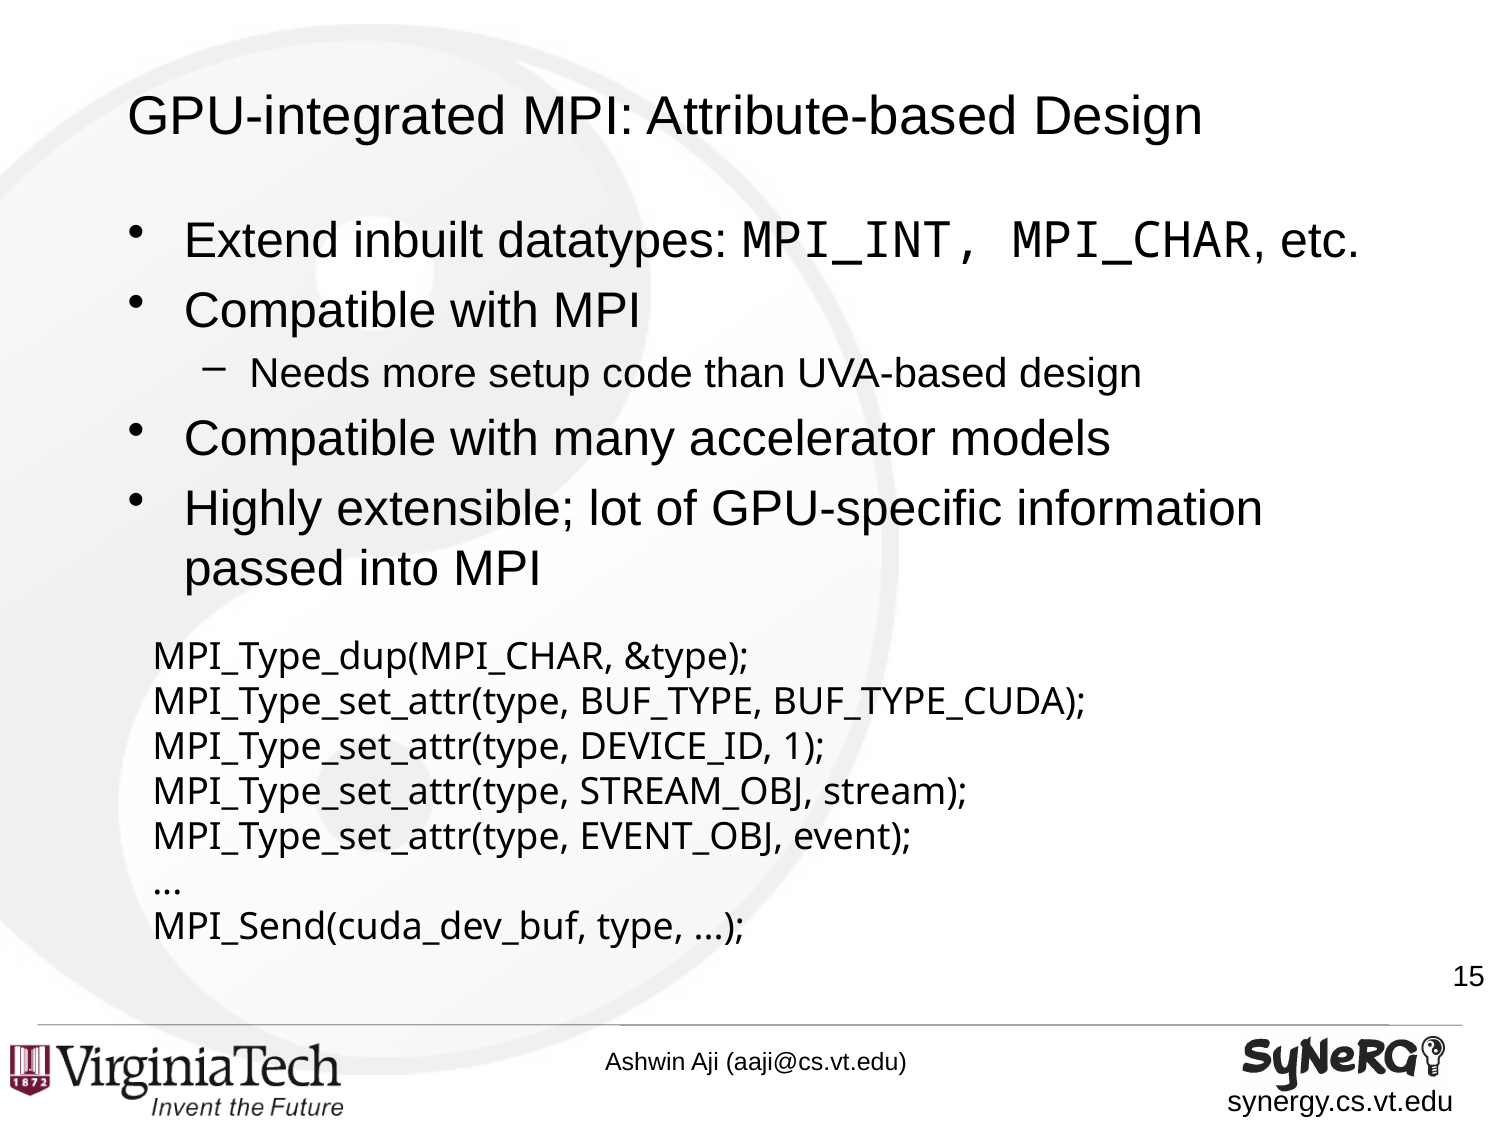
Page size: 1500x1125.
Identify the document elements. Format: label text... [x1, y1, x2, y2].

slide_number 15 [1424, 949, 1500, 1026]
picture [0, 1033, 350, 1124]
text_box MPI_Type_dup(MPI_CHAR, &type); MPI_Type_set_attr(type, BUF_TYPE, BUF_TYPE_CUDA); MPI_Type_set_attr(type, DEVICE_ID, 1); MPI_Type_set_attr(type, STREAM_OBJ, stream); MPI_Type_set_attr(type, EVENT_OBJ, event); ... MPI_Send(cuda_dev_buf, type, ...); [137, 624, 1375, 955]
title GPU-integrated MPI: Attribute-based Design [112, 49, 1388, 176]
picture [1237, 1032, 1448, 1095]
list Extend inbuilt datatypes: MPI_INT, MPI_CHAR, etc. Compatible with MPI Needs more setup code than UVA-based design Compatible with many accelerator models Highly extensible; lot of GPU-specific information passed into MPI [112, 199, 1388, 951]
footer Ashwin Aji (aaji@cs.vt.edu) [374, 1037, 1138, 1088]
